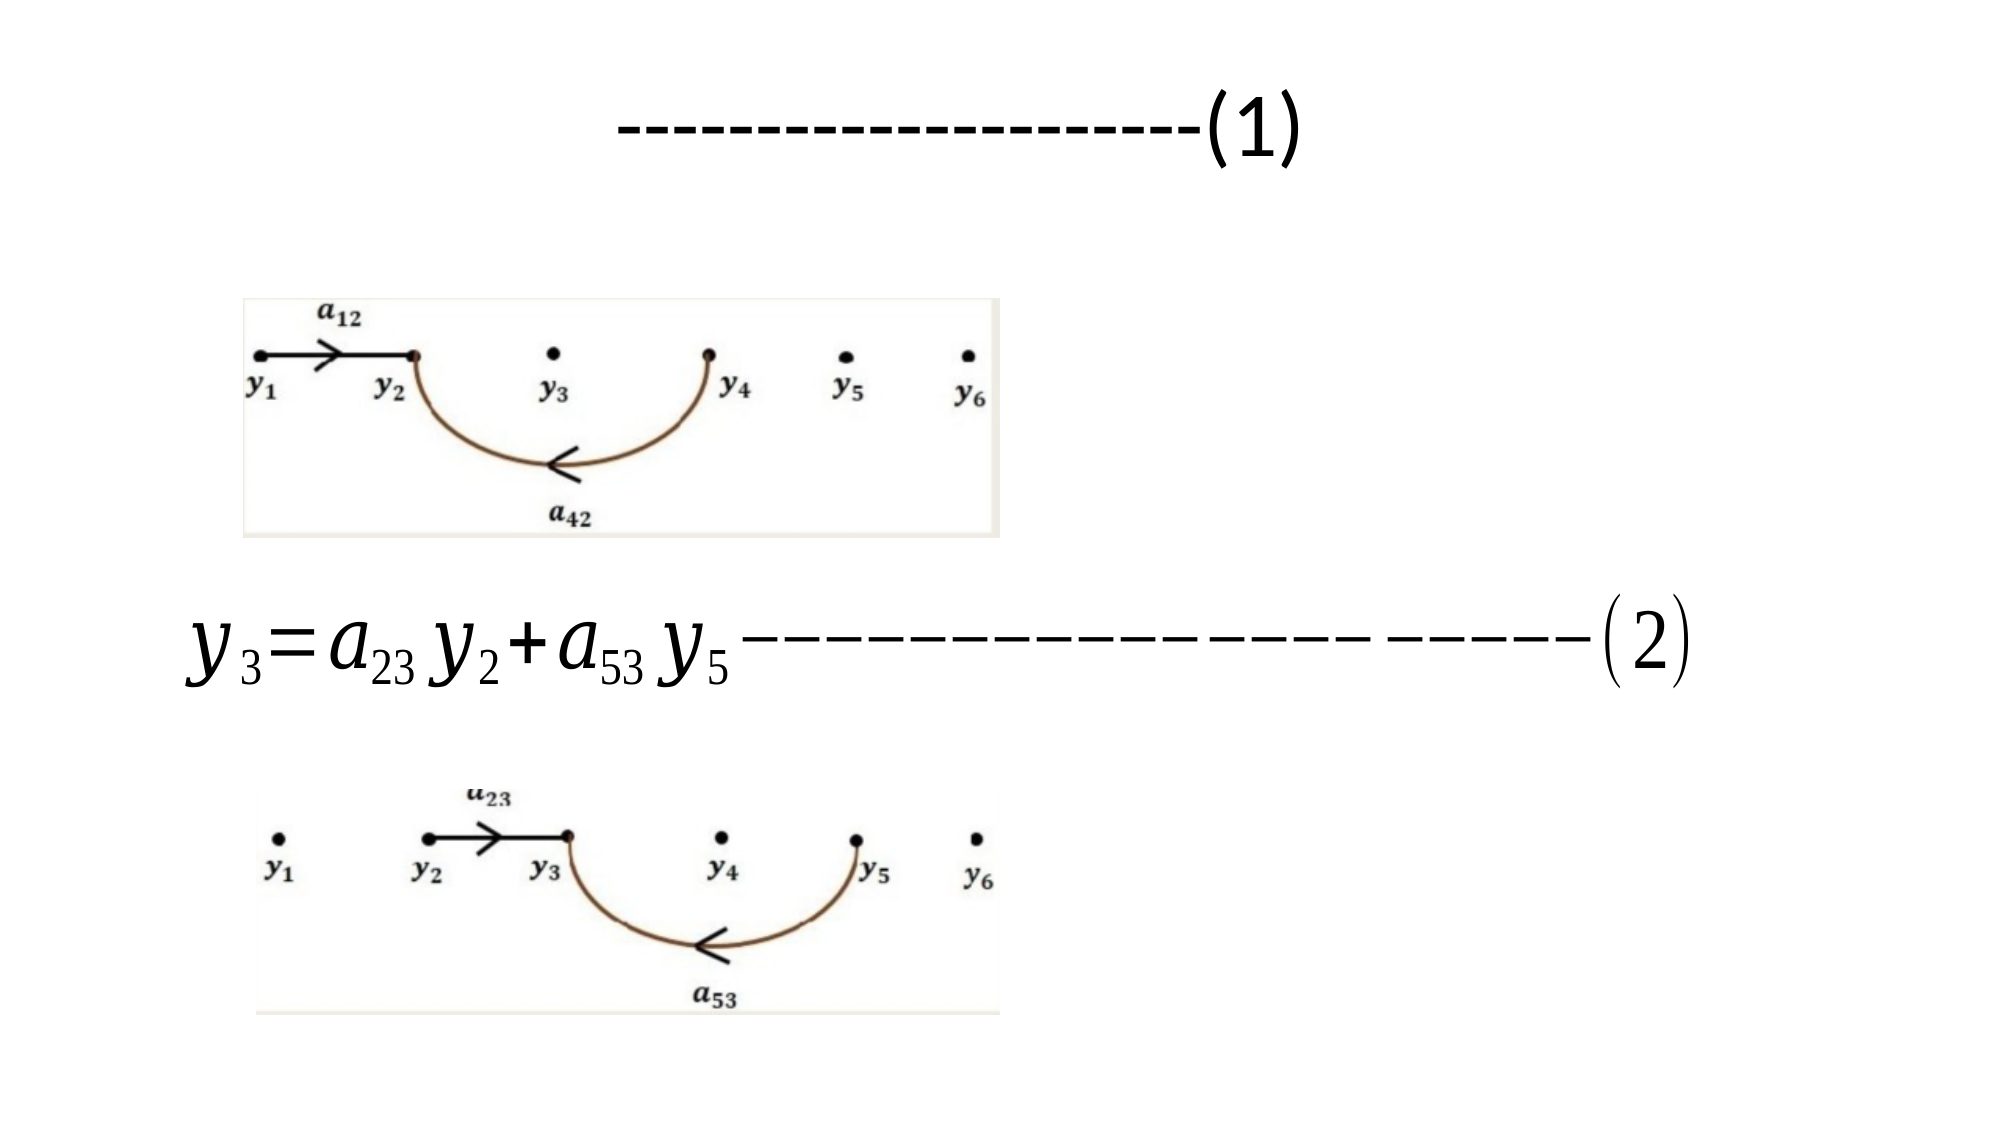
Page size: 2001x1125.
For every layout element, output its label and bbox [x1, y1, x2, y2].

picture [256, 789, 1000, 1015]
picture [243, 298, 1000, 538]
